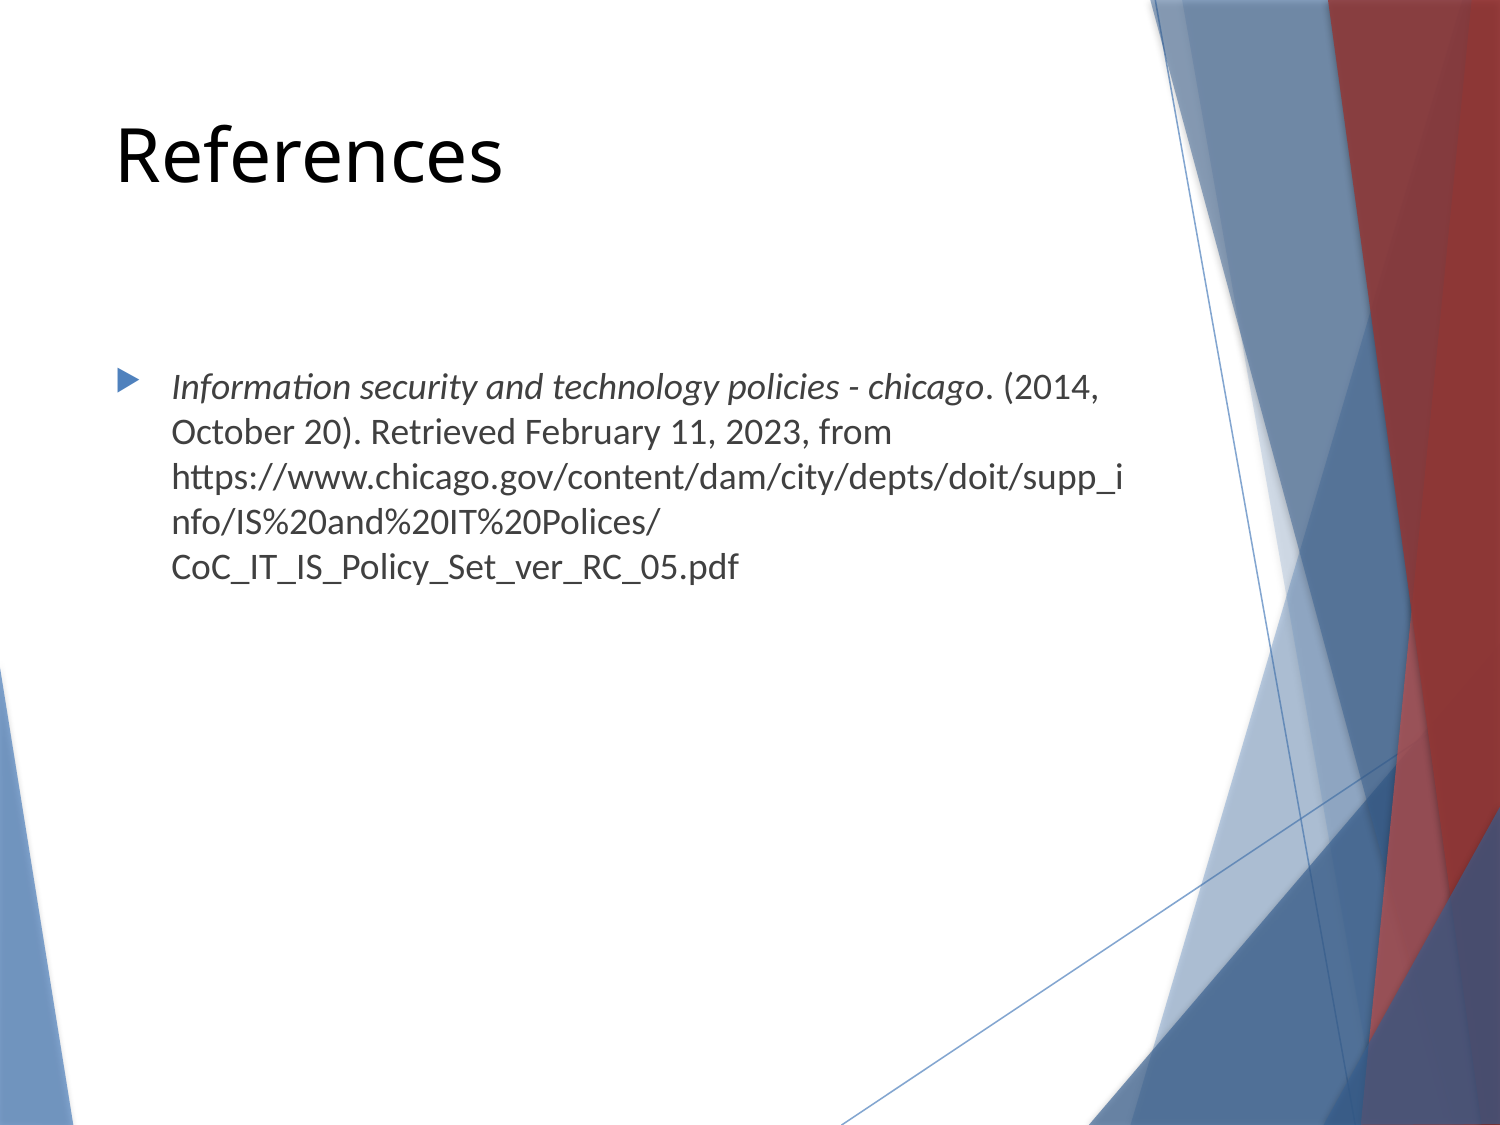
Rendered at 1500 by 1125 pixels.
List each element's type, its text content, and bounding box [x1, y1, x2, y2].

list Information security and technology policies - chicago. (2014, October 20). Retrieved February 11, 2023, from https://www.chicago.gov/content/dam/city/depts/doit/supp_info/IS%20and%20IT%20Polices/CoC_IT_IS_Policy_Set_ver_RC_05.pdf [99, 354, 1142, 992]
title References [99, 99, 1142, 317]
